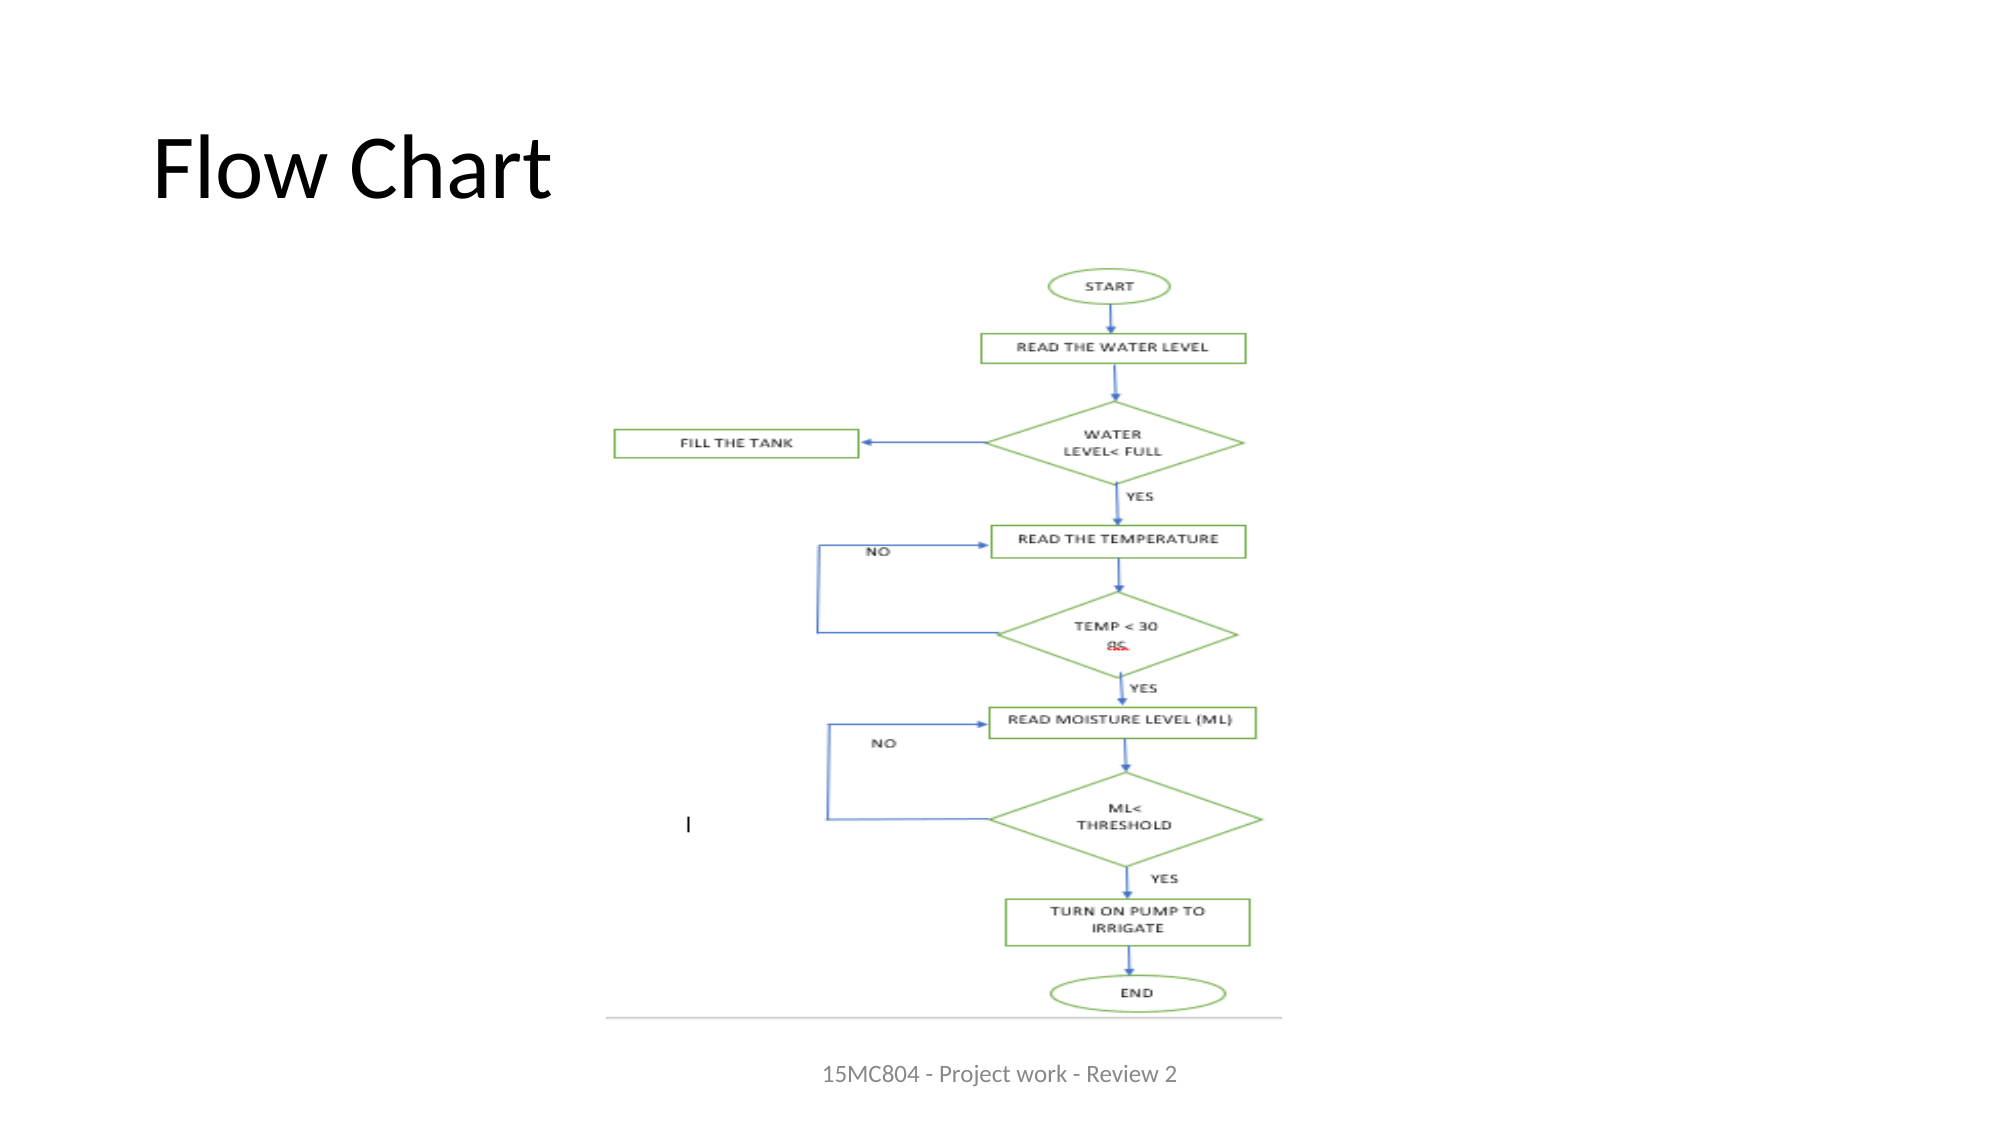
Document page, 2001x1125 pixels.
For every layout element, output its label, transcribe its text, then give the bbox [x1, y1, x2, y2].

footer 15MC804 - Project work - Review 2 [662, 1042, 1338, 1103]
title Flow Chart [137, 59, 1863, 278]
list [606, 249, 1282, 1020]
